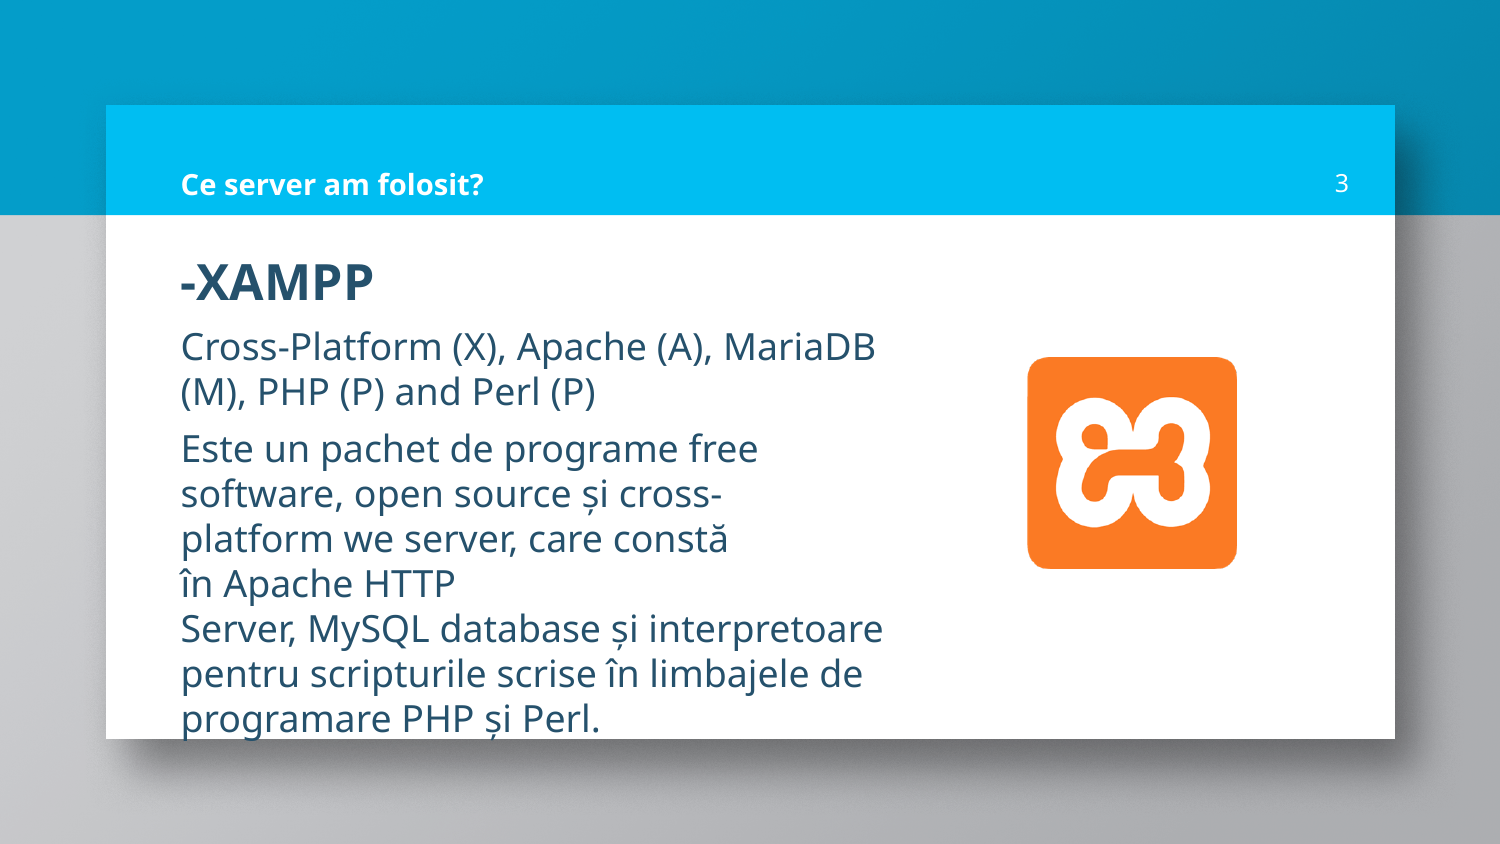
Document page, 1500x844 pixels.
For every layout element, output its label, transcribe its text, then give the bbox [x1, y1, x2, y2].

list -XAMPP Cross-Platform (X), Apache (A), MariaDB (M), PHP (P) and Perl (P) Este un pachet de programe free software, open source și cross-platform we server, care constă în Apache HTTP Server, MySQL database și interpretoare pentru scripturile scrise în limbajele de programare PHP și Perl. [165, 235, 915, 725]
slide_number 3 [1336, 106, 1364, 217]
picture [0, 216, 1500, 844]
title Ce server am folosit? [165, 106, 1336, 217]
